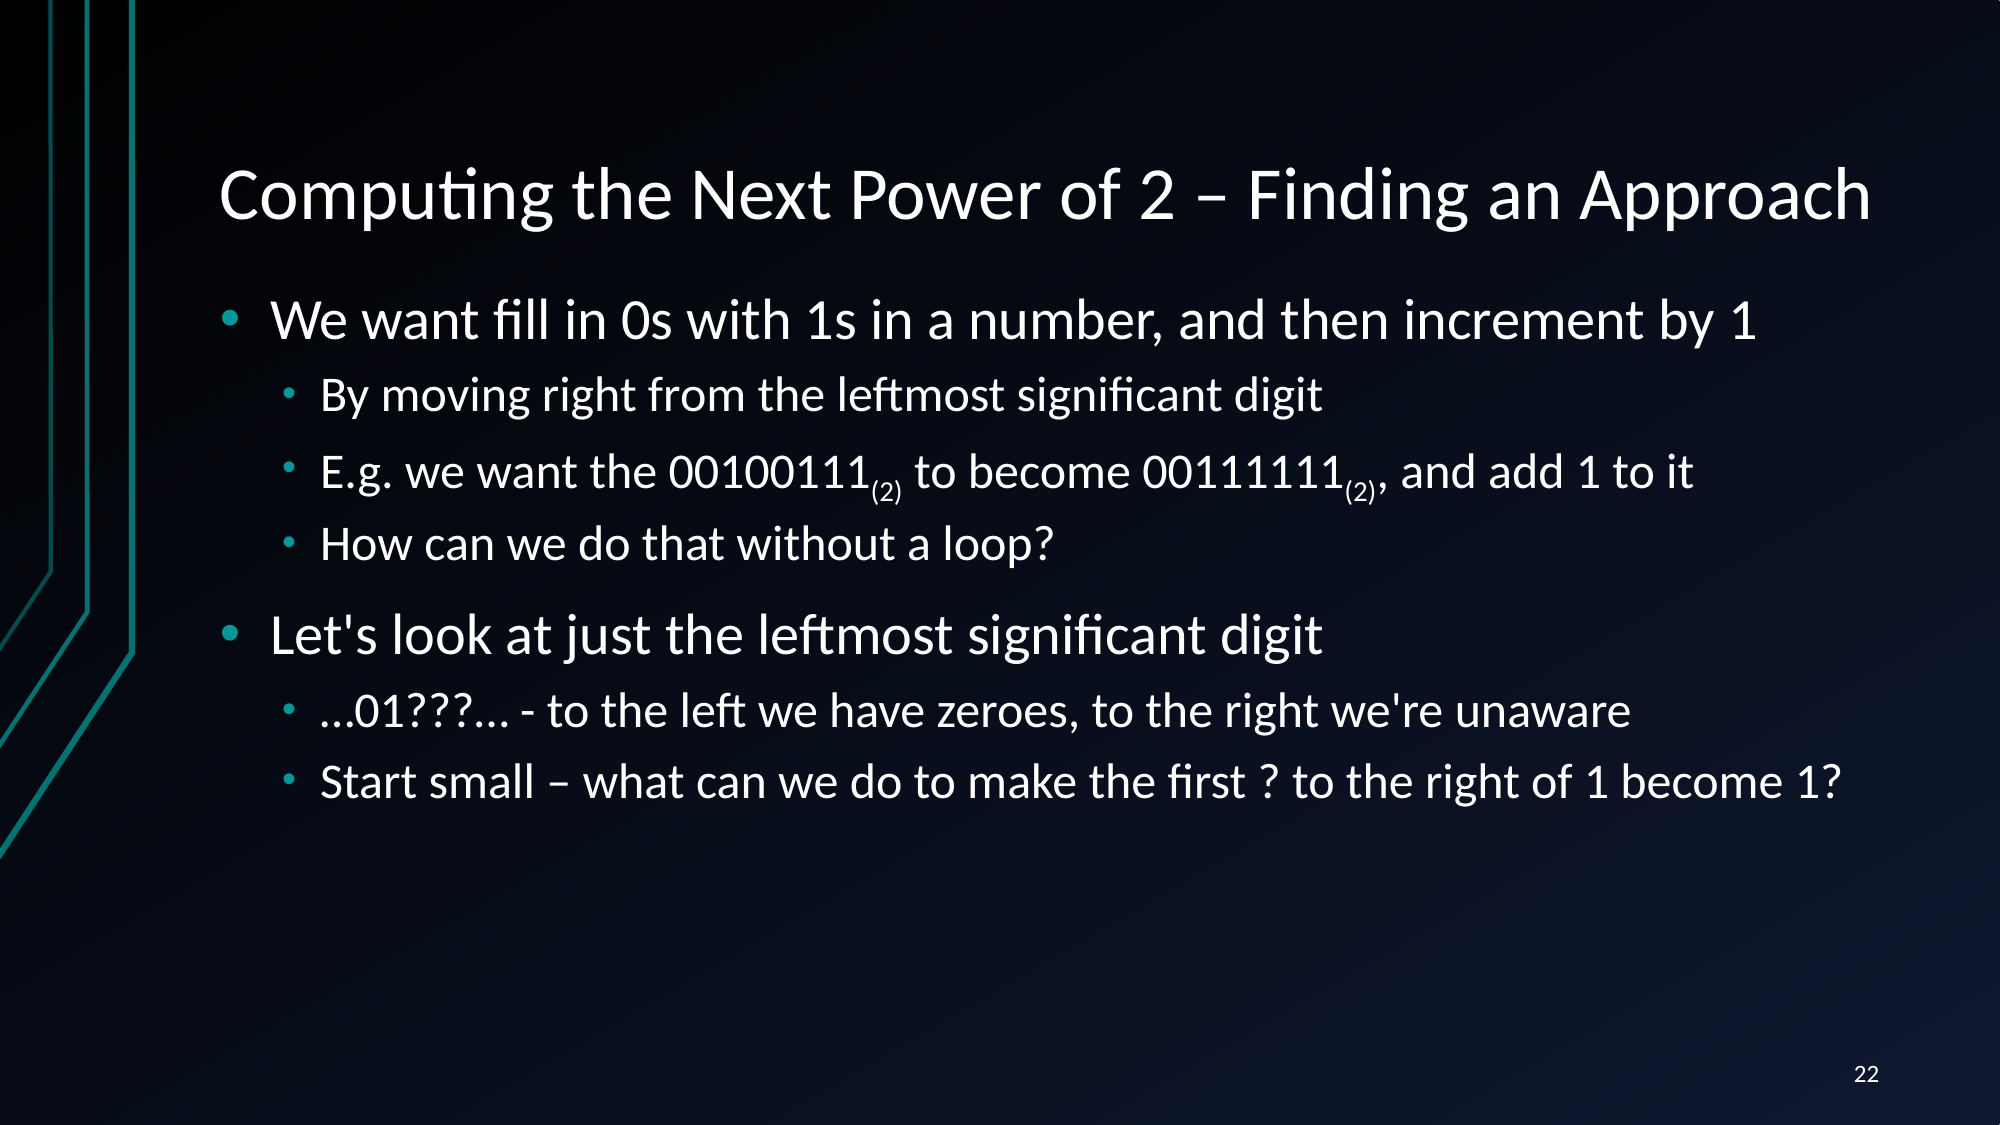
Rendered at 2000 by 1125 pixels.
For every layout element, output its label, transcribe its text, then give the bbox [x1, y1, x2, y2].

list We want fill in 0s with 1s in a number, and then increment by 1 By moving right from the leftmost significant digit E.g. we want the 00100111(2) to become 00111111(2), and add 1 to it How can we do that without a loop? Let's look at just the leftmost significant digit …01???… - to the left we have zeroes, to the right we're unaware Start small – what can we do to make the first ? to the right of 1 become 1? [199, 279, 1900, 1012]
slide_number 22 [1732, 1042, 1900, 1103]
title Computing the Next Power of 2 – Finding an Approach [199, 45, 1900, 246]
